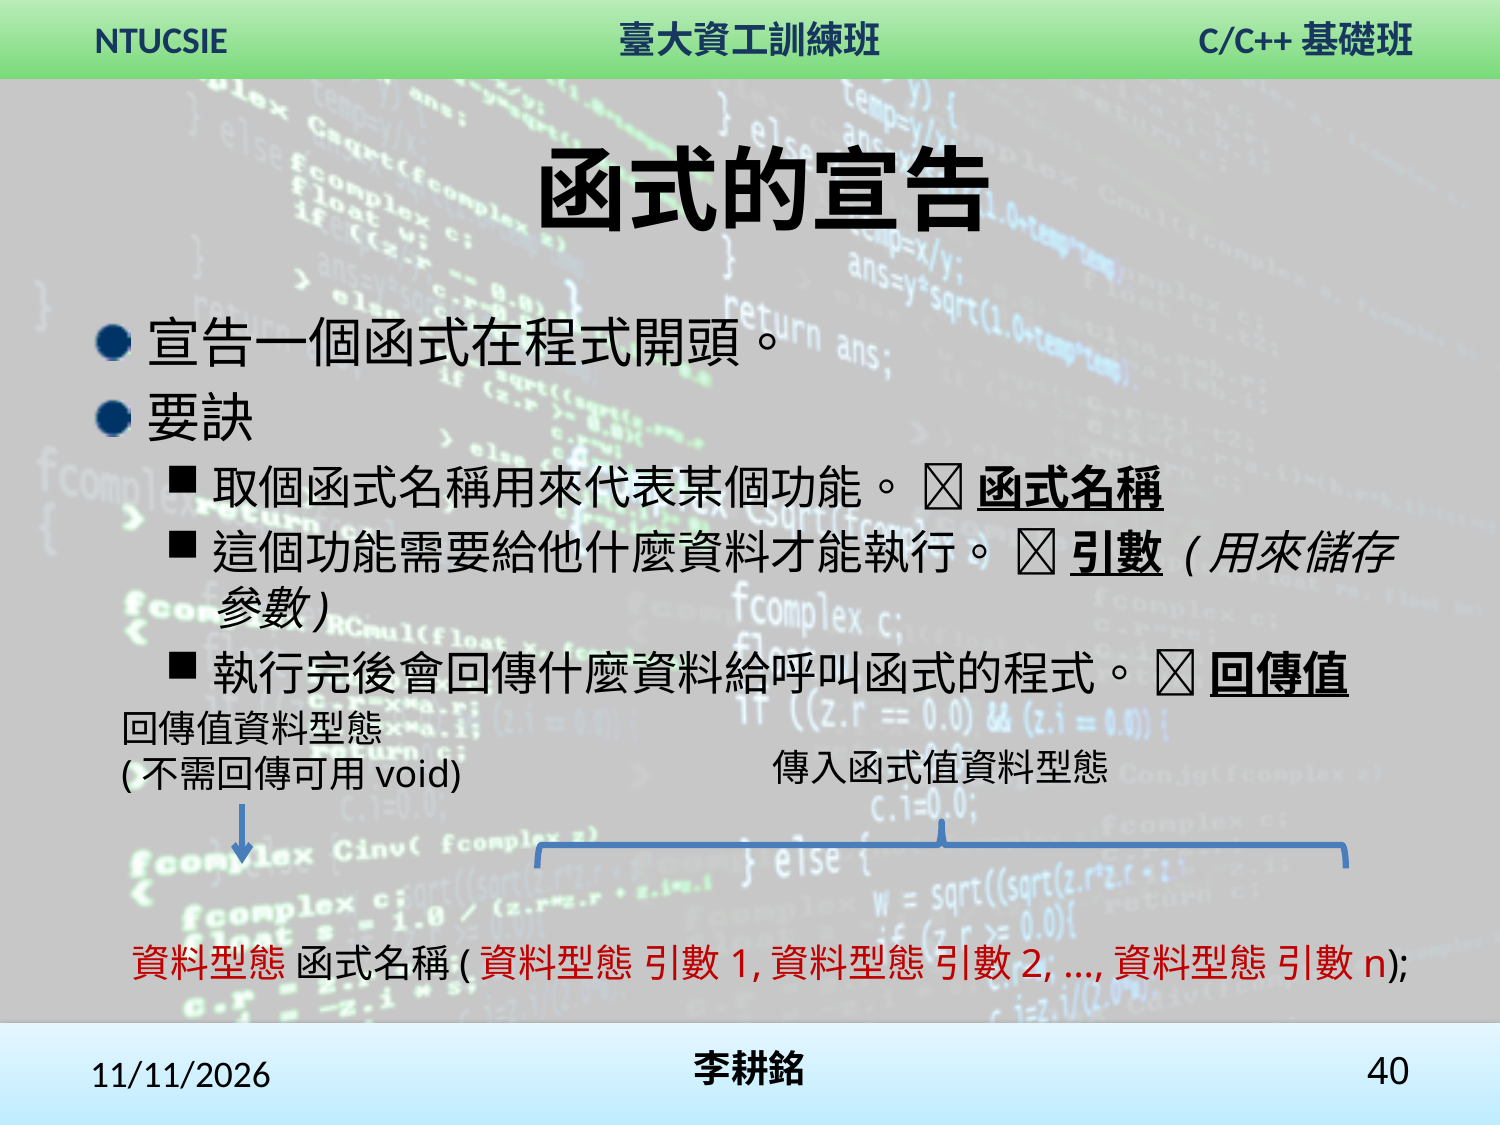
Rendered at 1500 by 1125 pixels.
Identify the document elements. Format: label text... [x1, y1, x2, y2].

text_box 回傳值資料型態 (不需回傳可用void) [106, 697, 477, 803]
footer 李耕銘 [512, 1042, 988, 1103]
title 函式的宣告 [75, 93, 1425, 281]
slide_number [75, 1042, 425, 1103]
slide_number 40 [1074, 1042, 1425, 1103]
text_box 傳入函式值資料型態 [758, 736, 1126, 797]
picture [90, 395, 131, 437]
list 宣告一個函式在程式開頭。 要訣 取個函式名稱用來代表某個功能。  函式名稱 這個功能需要給他什麼資料才能執行。  引數 (用來儲存參數) 執行完後會回傳什麼資料給呼叫函式的程式。  回傳值 資料型態 函式名稱(資料型態 引數1,資料型態 引數2, …,資料型態 引數n); [75, 300, 1425, 1005]
text_box [536, 820, 1347, 869]
picture [90, 319, 131, 361]
